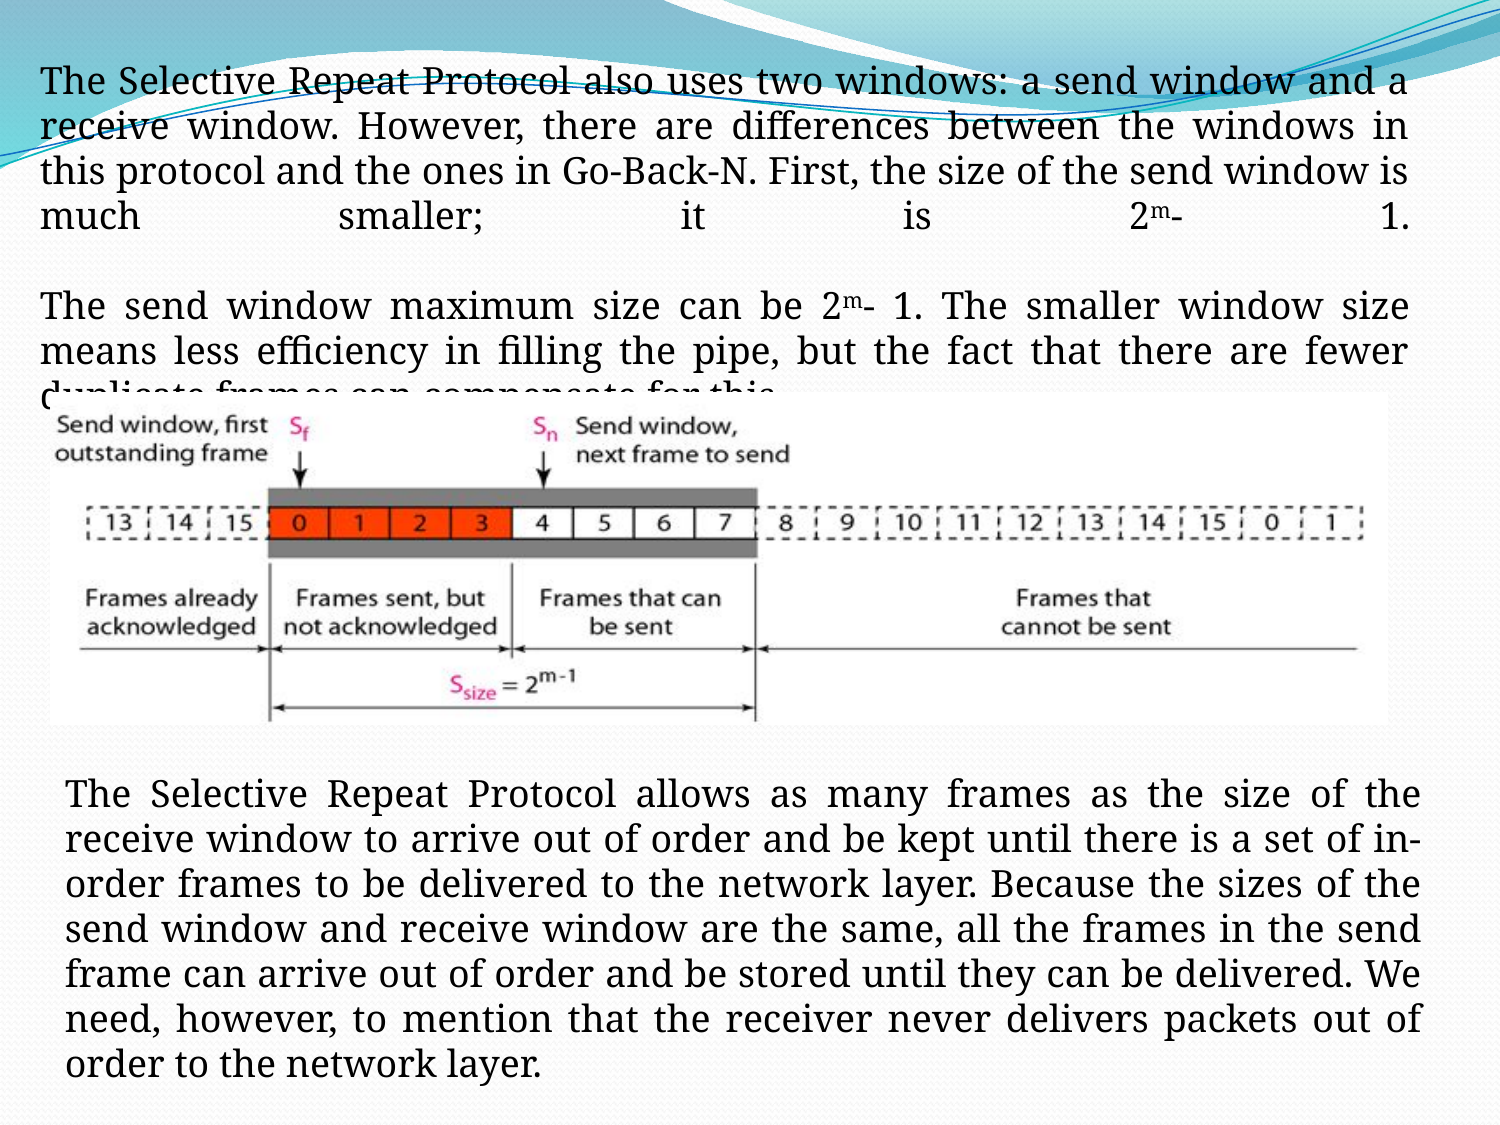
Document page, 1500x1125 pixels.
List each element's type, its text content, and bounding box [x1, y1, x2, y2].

text_box The Selective Repeat Protocol allows as many frames as the size of the receive window to arrive out of order and be kept until there is a set of in-order frames to be delivered to the network layer. Because the sizes of the send window and receive window are the same, all the frames in the send frame can arrive out of order and be stored until they can be delivered. We need, however, to mention that the receiver never delivers packets out of order to the network layer. [50, 762, 1438, 1093]
text_box The Selective Repeat Protocol also uses two windows: a send window and a receive window. However, there are differences between the windows in this protocol and the ones in Go-Back-N. First, the size of the send window is much smaller; it is 2m- 1. The send window maximum size can be 2m- 1. The smaller window size means less efficiency in filling the pipe, but the fact that there are fewer duplicate frames can compensate for this. [24, 49, 1425, 470]
picture [49, 391, 1388, 726]
